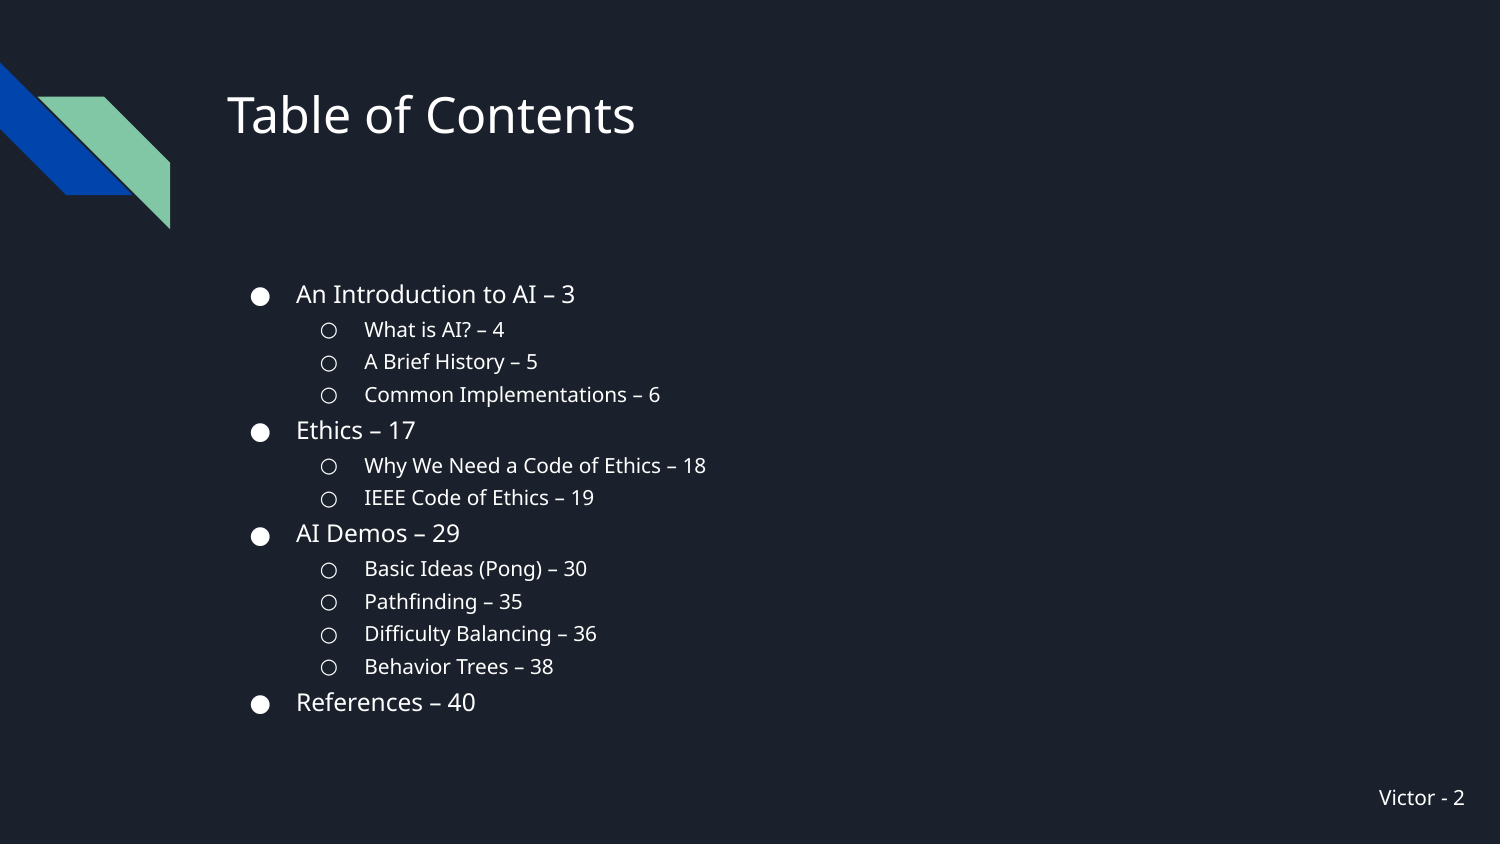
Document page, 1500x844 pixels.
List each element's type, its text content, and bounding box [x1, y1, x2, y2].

title Table of Contents [212, 64, 1368, 215]
slide_number Victor - ‹#› [1348, 764, 1480, 830]
list An Introduction to AI – 3 What is AI? – 4 A Brief History – 5 Common Implementations – 6 Ethics – 17 Why We Need a Code of Ethics – 18 IEEE Code of Ethics – 19 AI Demos – 29 Basic Ideas (Pong) – 30 Pathfinding – 35 Difficulty Balancing – 36 Behavior Trees – 38 References – 40 [212, 257, 1368, 735]
